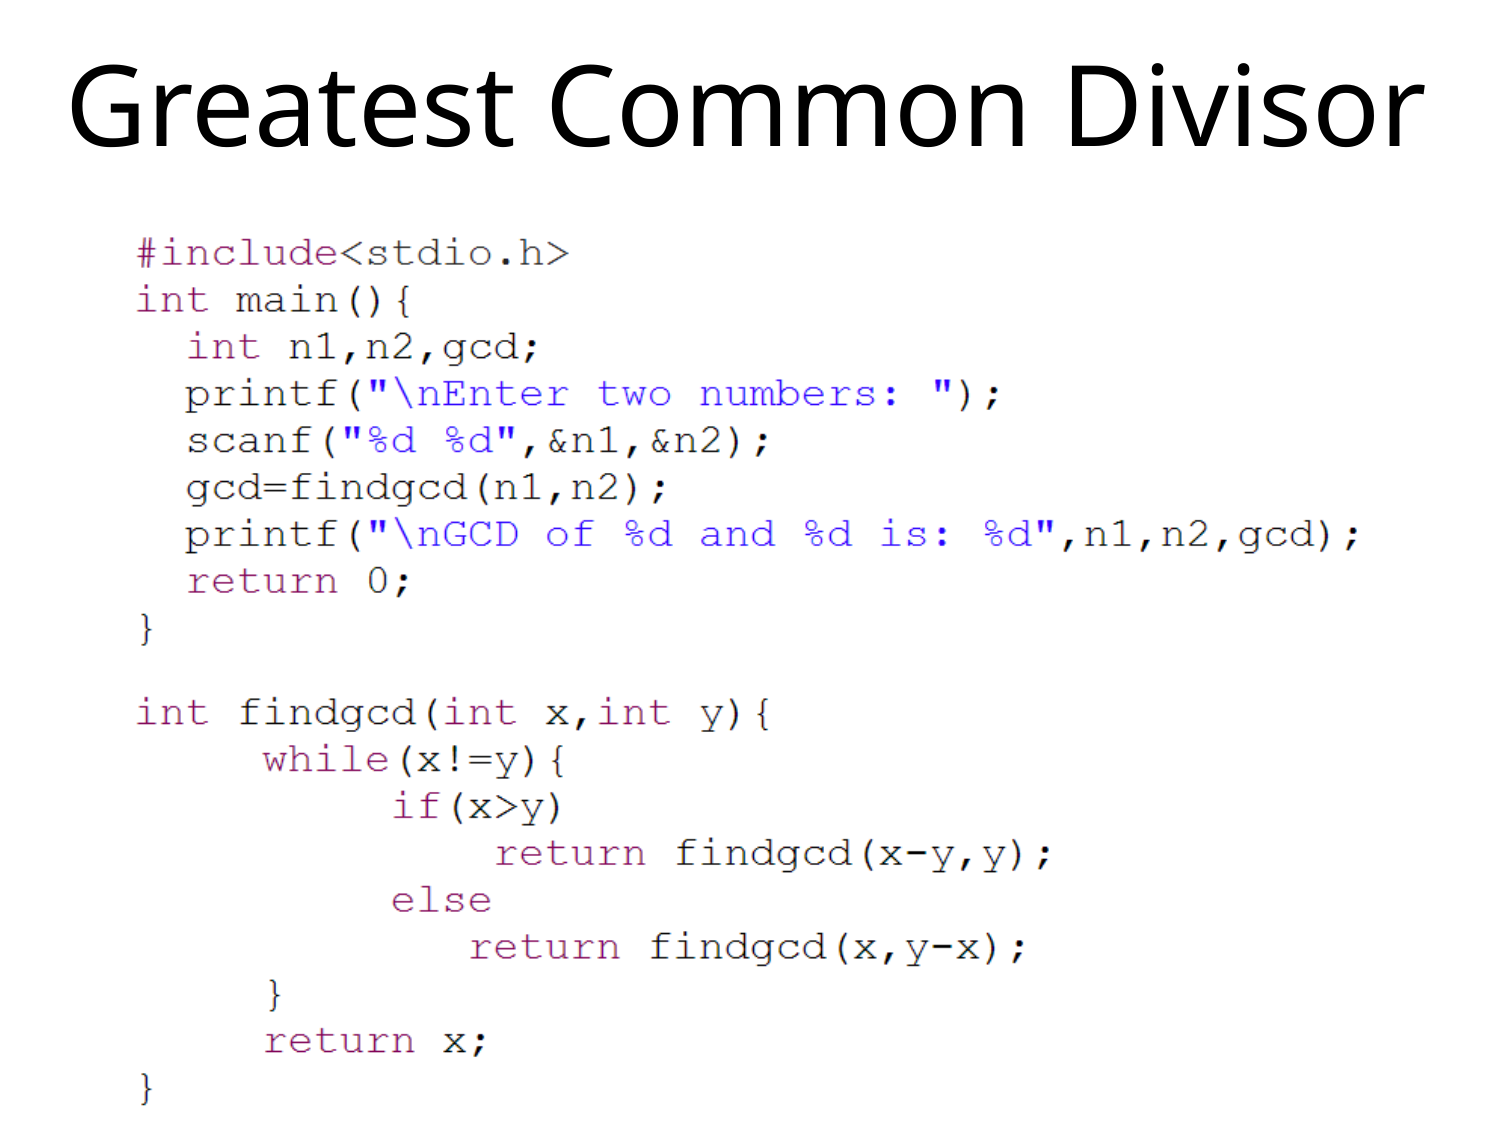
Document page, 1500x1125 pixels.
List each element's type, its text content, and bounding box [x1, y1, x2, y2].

picture [118, 215, 1381, 1119]
title Greatest Common Divisor [50, 18, 1480, 203]
